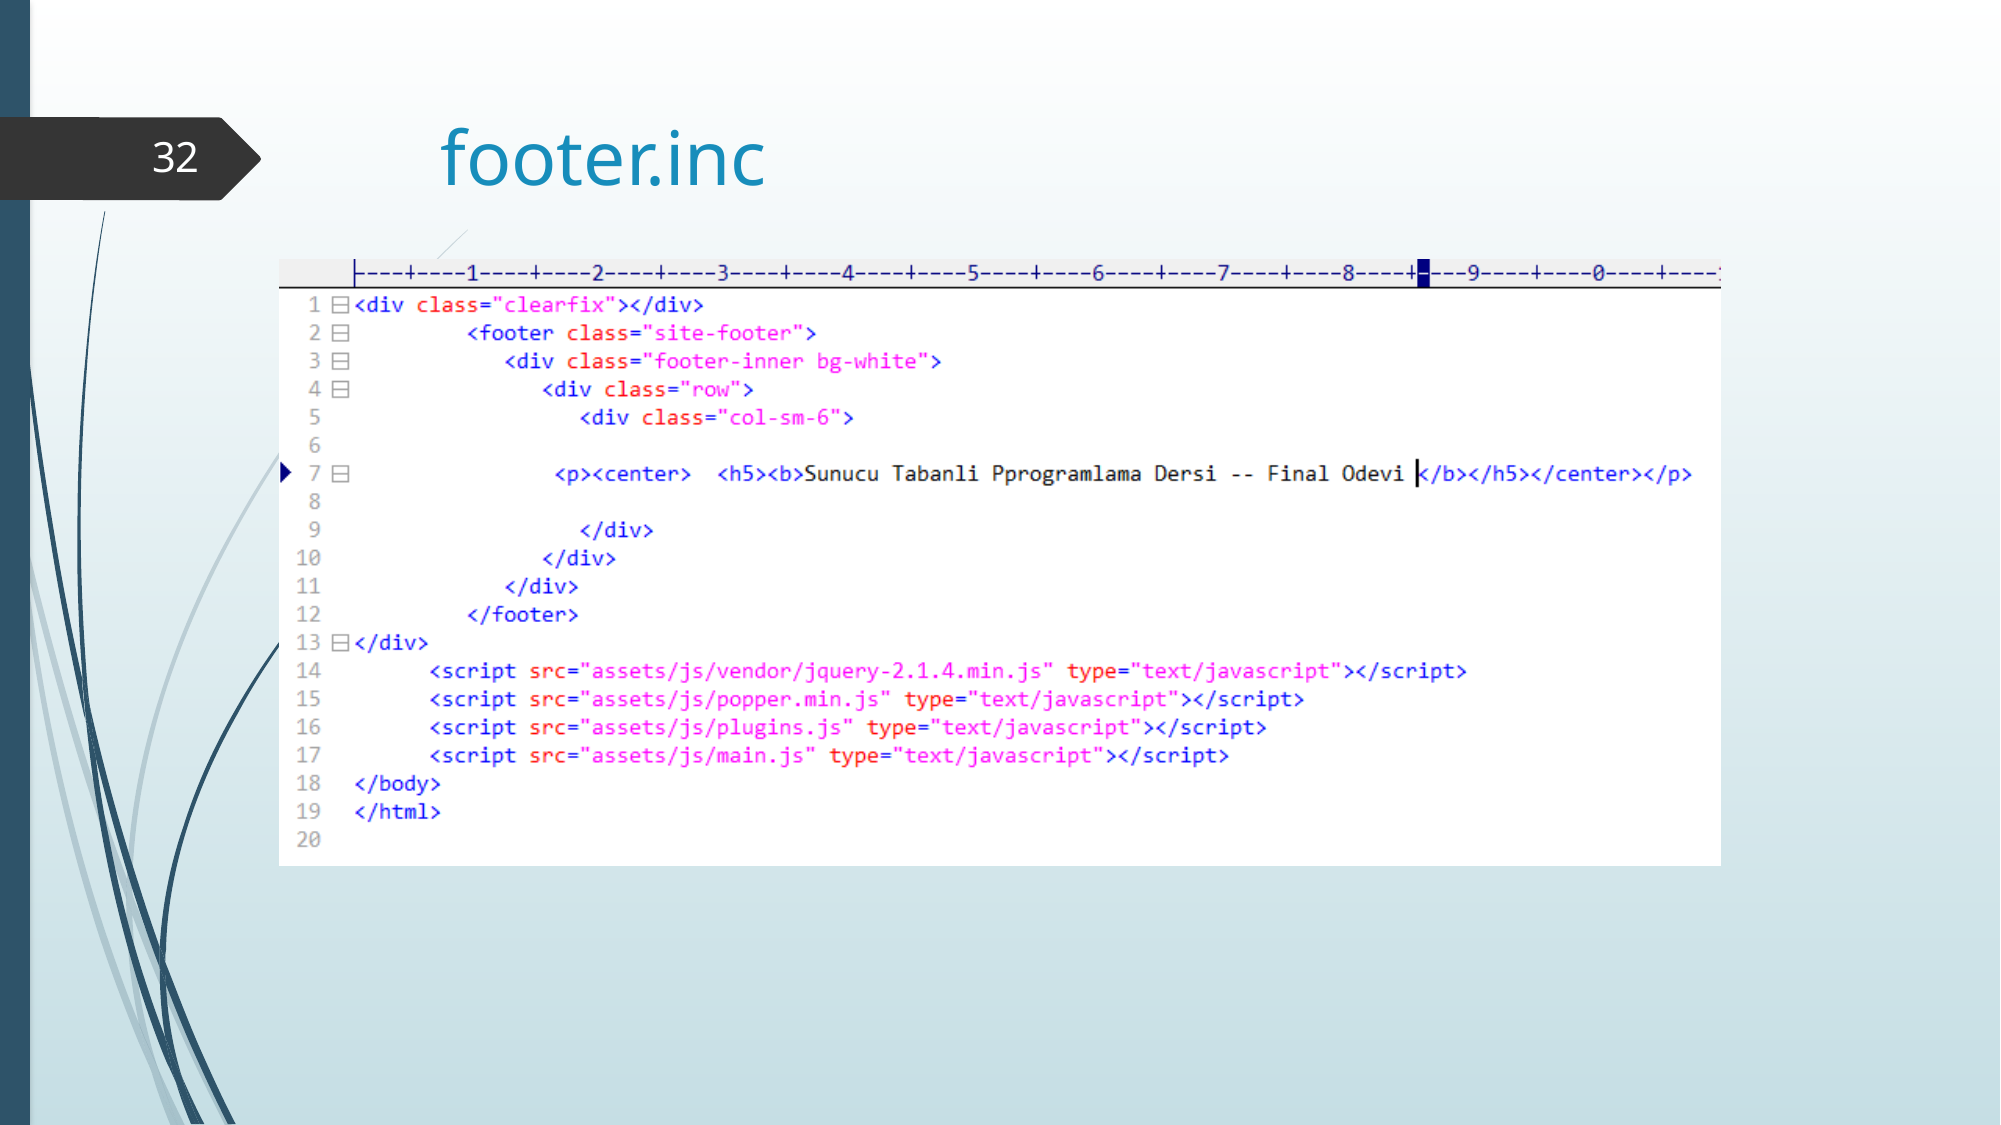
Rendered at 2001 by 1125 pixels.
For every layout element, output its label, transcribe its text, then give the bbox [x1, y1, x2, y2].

slide_number 32 [87, 129, 216, 190]
picture [279, 259, 1721, 866]
title footer.inc [425, 102, 1888, 313]
